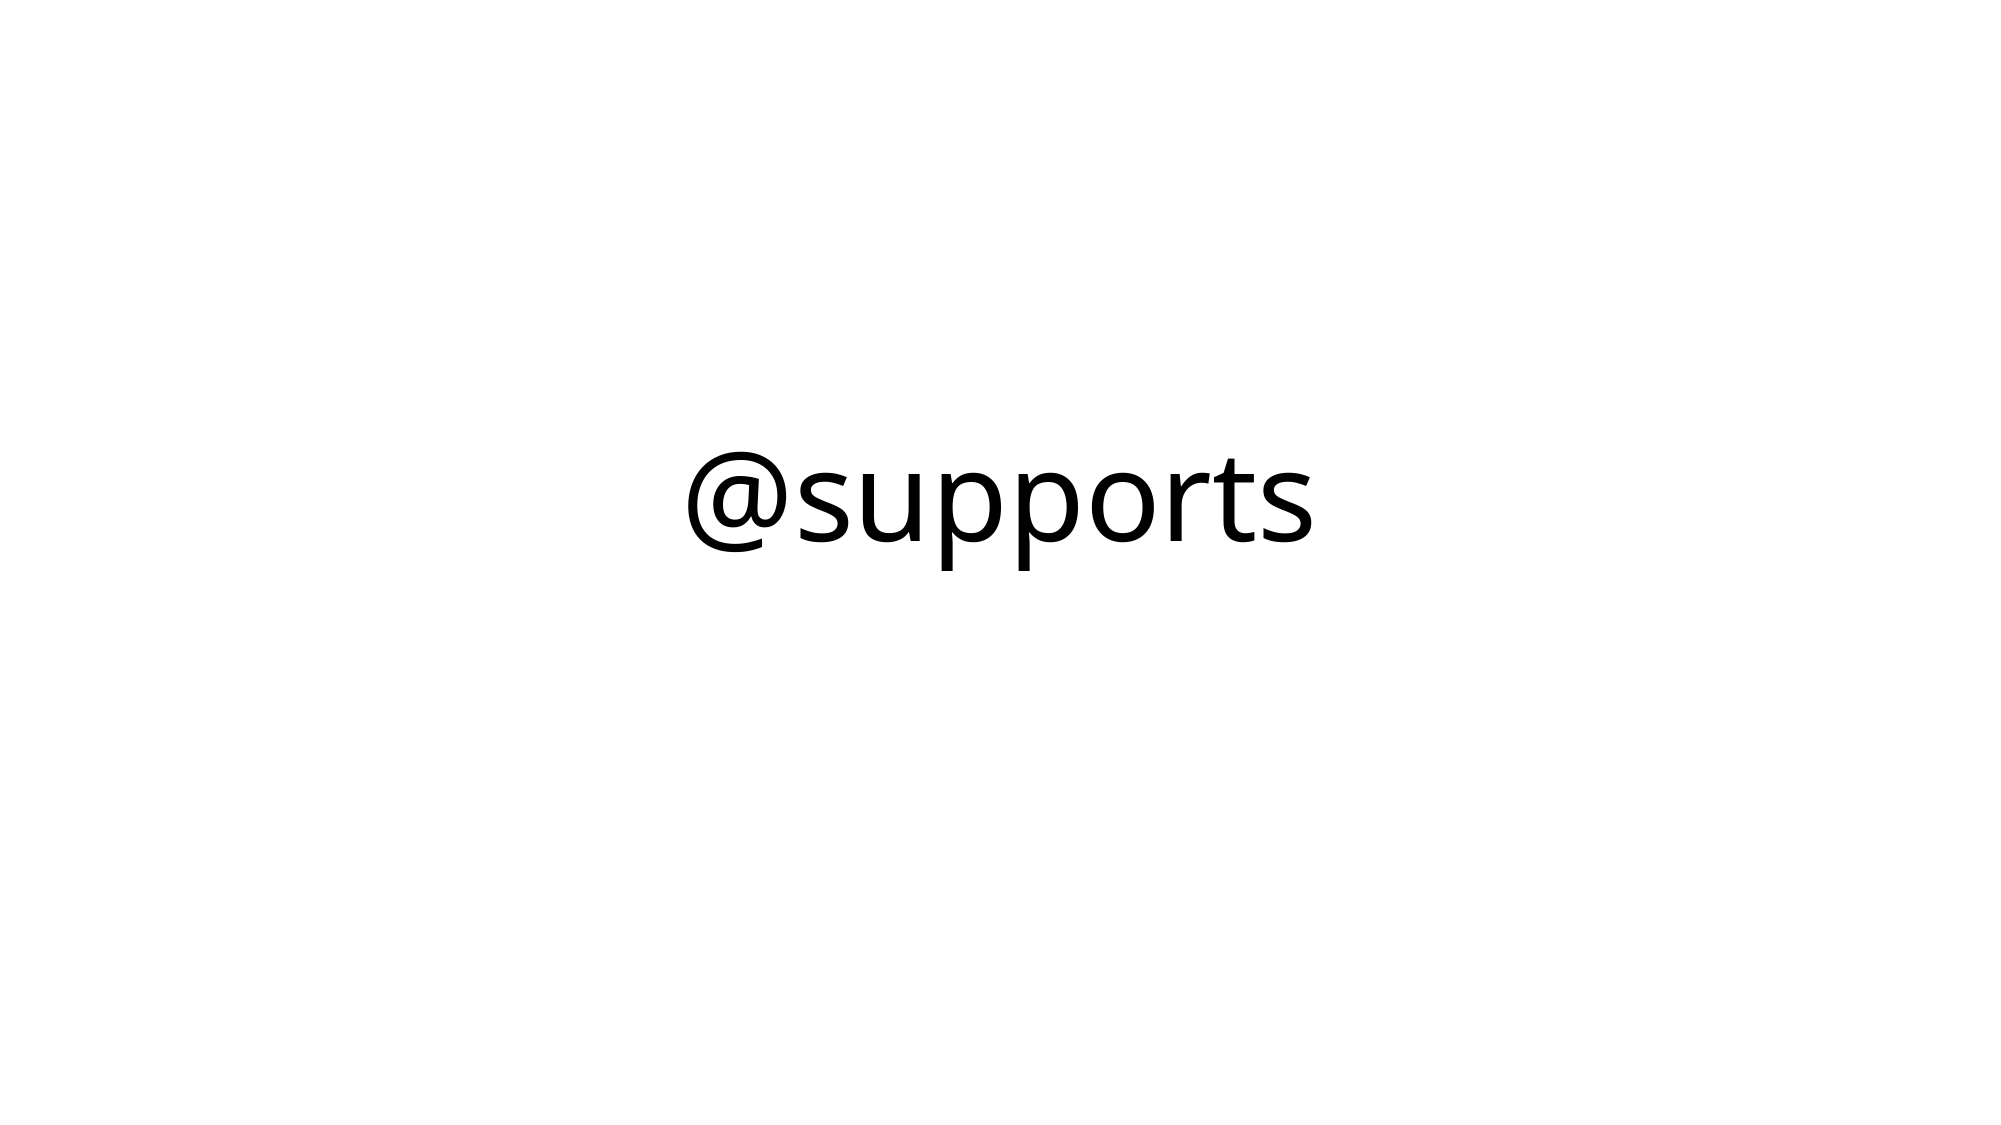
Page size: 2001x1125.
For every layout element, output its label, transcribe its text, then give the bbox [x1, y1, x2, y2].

title @supports [249, 184, 1750, 576]
